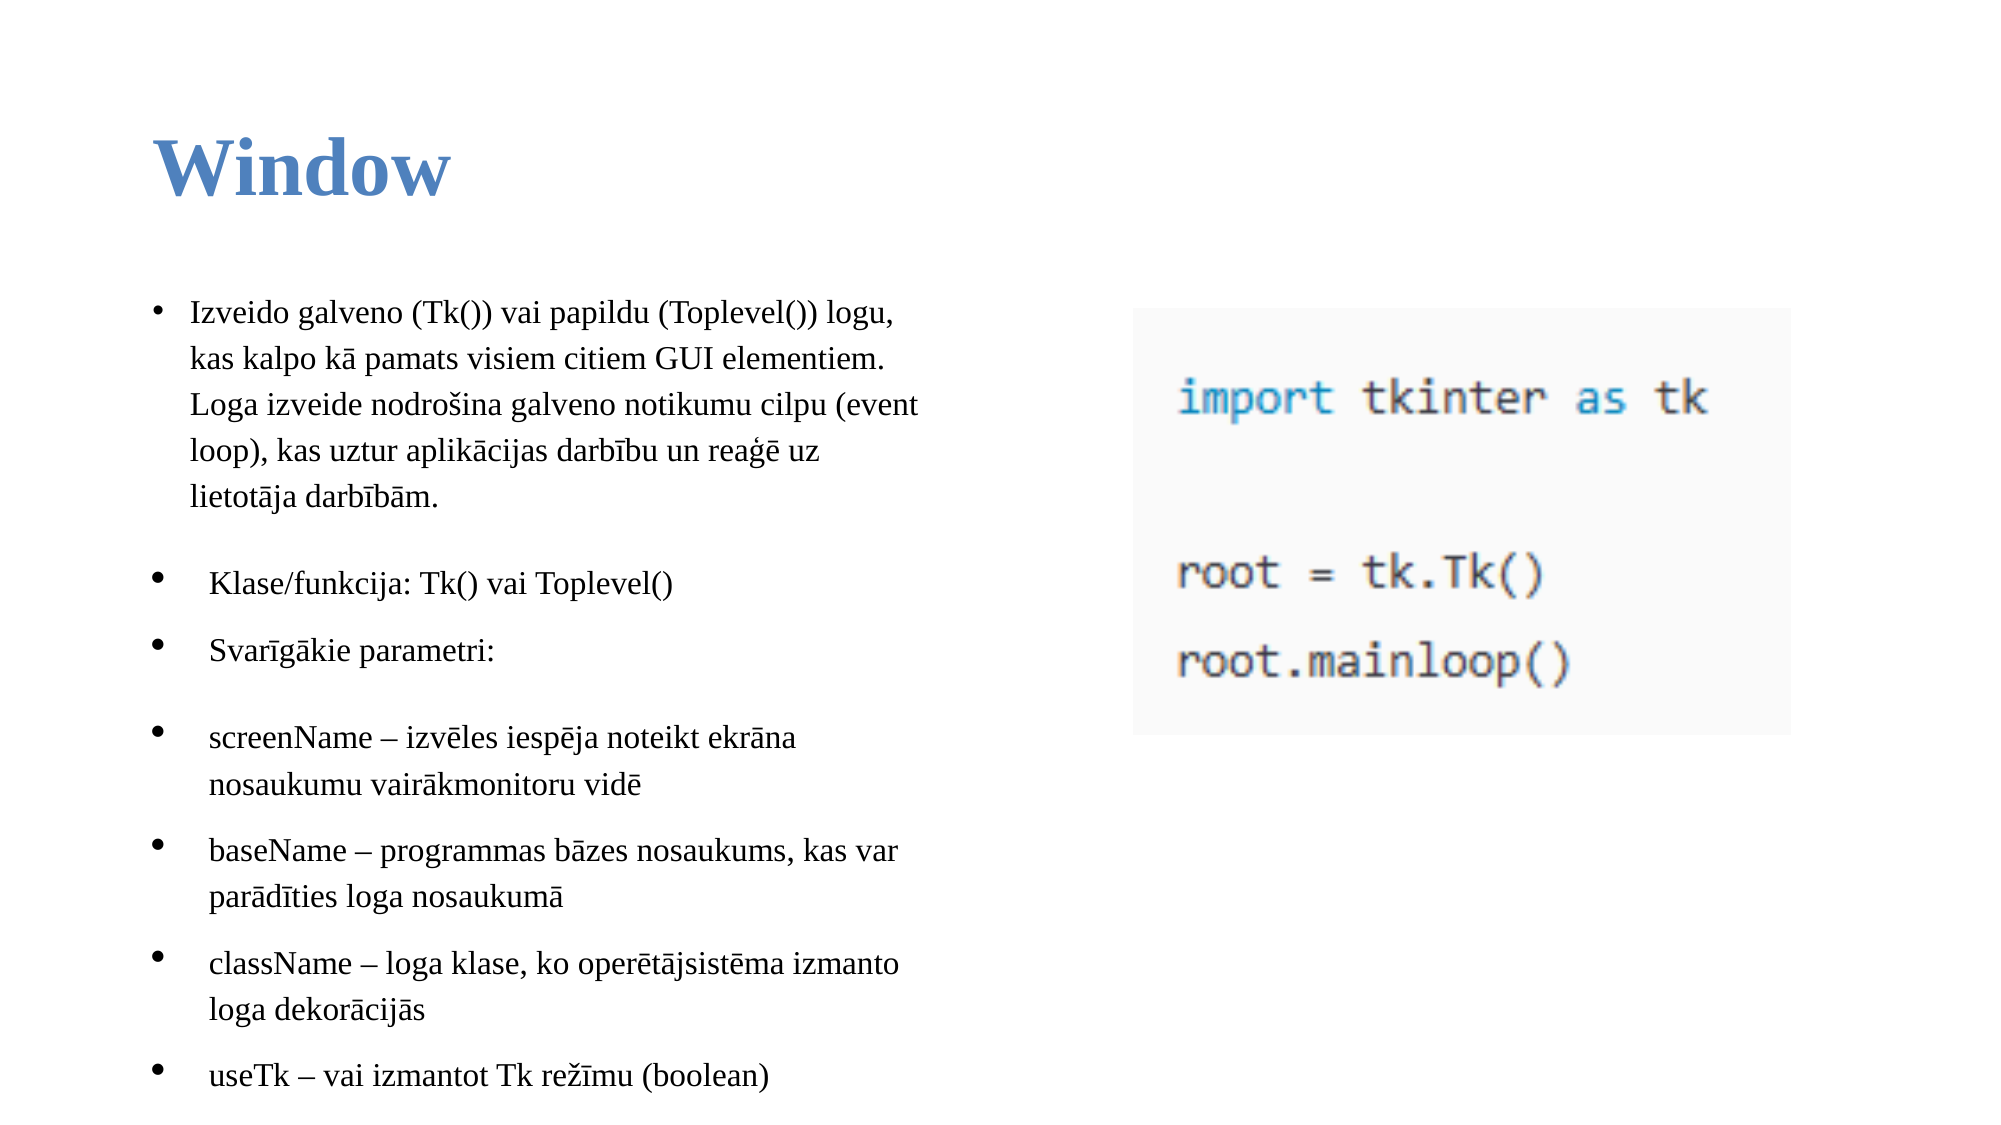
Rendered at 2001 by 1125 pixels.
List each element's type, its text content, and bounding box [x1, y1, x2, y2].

title Window [137, 59, 1863, 278]
list Izveido galveno (Tk()) vai papildu (Toplevel()) logu, kas kalpo kā pamats visiem citiem GUI elementiem. Loga izveide nodrošina galveno notikumu cilpu (event loop), kas uztur aplikācijas darbību un reaģē uz lietotāja darbībām. Klase/funkcija: Tk() vai Toplevel() Svarīgākie parametri: screenName – izvēles iespēja noteikt ekrāna nosaukumu vairākmonitoru vidē baseName – programmas bāzes nosaukums, kas var parādīties loga nosaukumā className – loga klase, ko operētājsistēma izmanto loga dekorācijās useTk – vai izmantot Tk režīmu (boolean) [137, 276, 945, 991]
text_box [999, 276, 1718, 991]
picture [1133, 308, 1791, 735]
